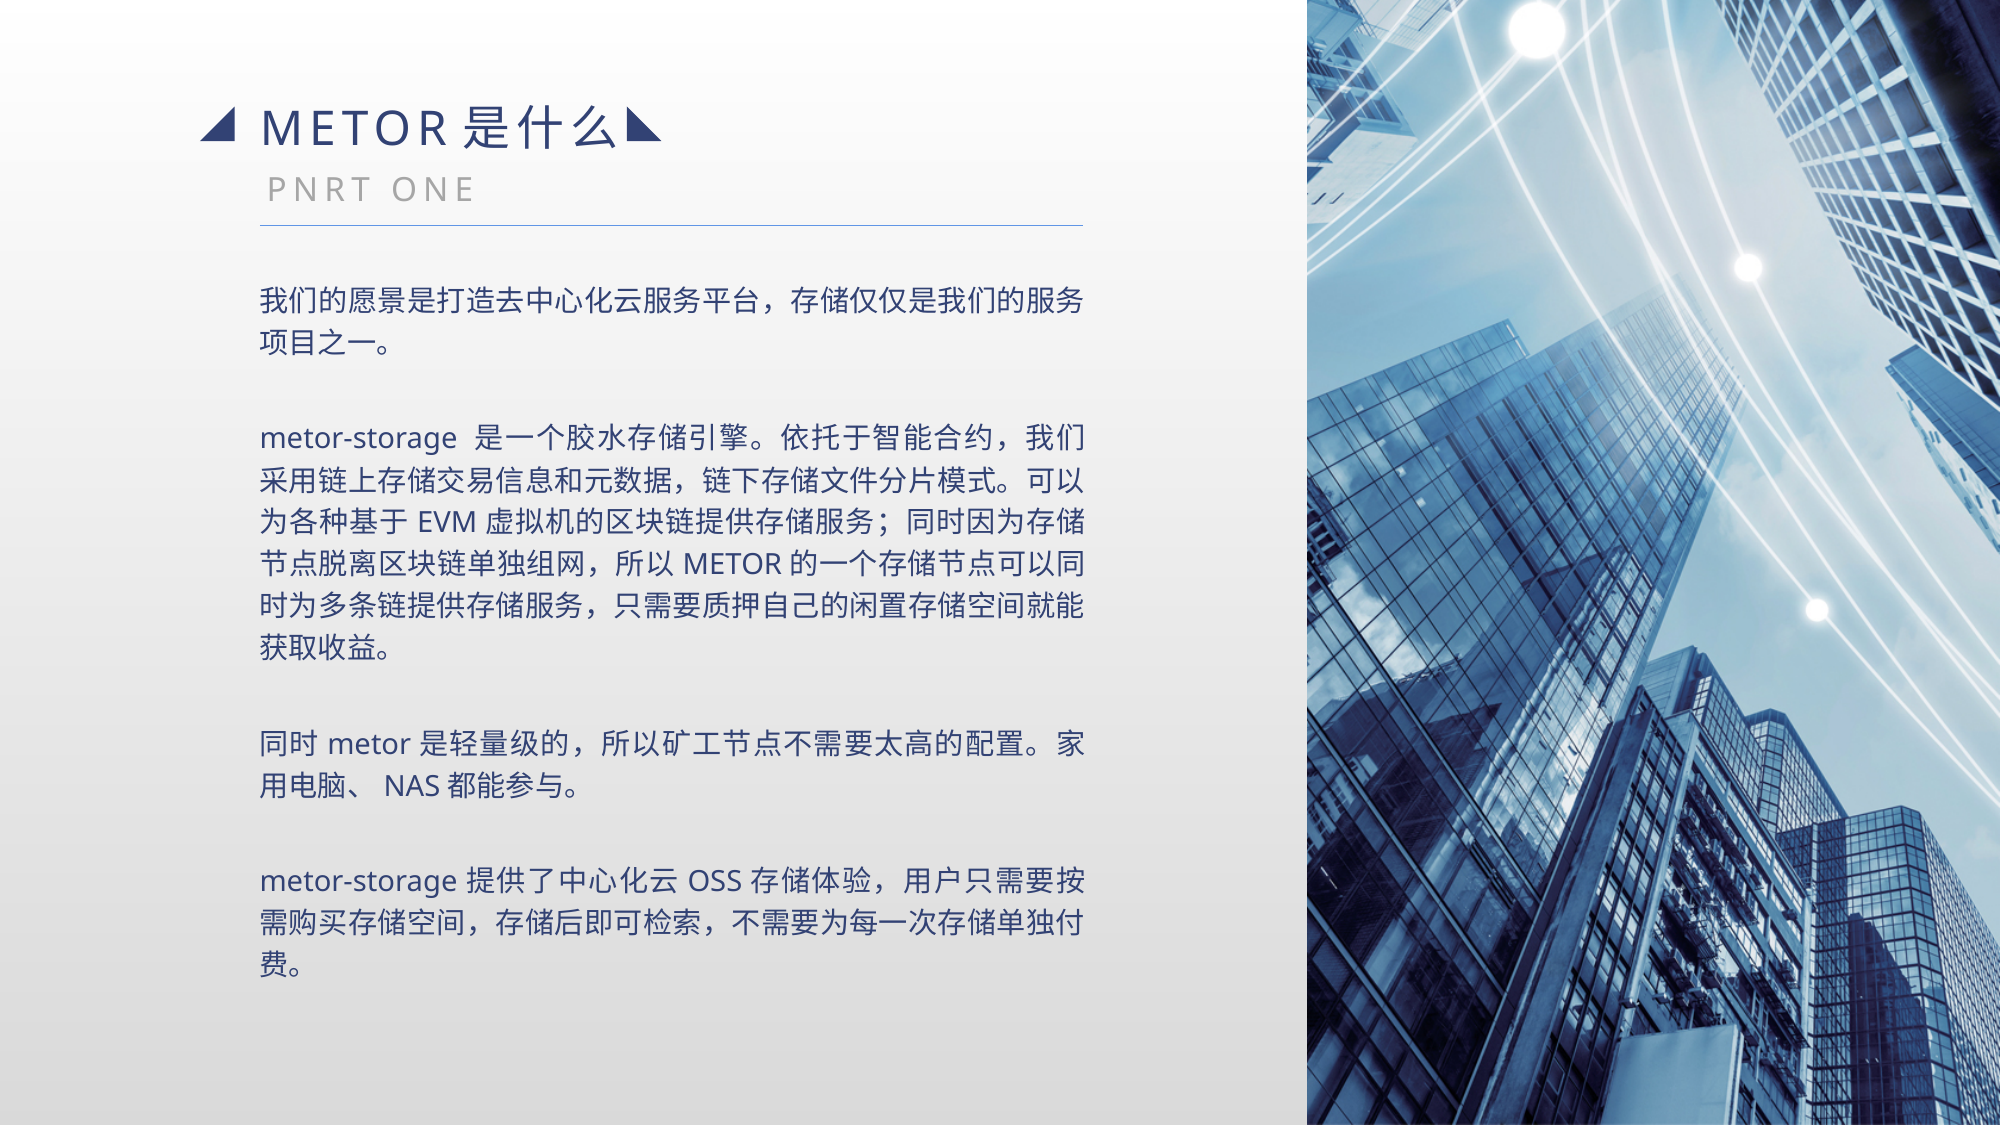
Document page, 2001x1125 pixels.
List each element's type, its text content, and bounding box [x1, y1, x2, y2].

text_box PNRT ONE [251, 144, 603, 233]
picture [1307, 0, 2000, 1125]
text_box 我们的愿景是打造去中心化云服务平台，存储仅仅是我们的服务项目之一。 metor-storage 是一个胶水存储引擎。依托于智能合约，我们采用链上存储交易信息和元数据，链下存储文件分片模式。可以为各种基于EVM虚拟机的区块链提供存储服务；同时因为存储节点脱离区块链单独组网，所以METOR的一个存储节点可以同时为多条链提供存储服务，只需要质押自己的闲置存储空间就能获取收益。 同时metor是轻量级的，所以矿工节点不需要太高的配置。家用电脑、NAS都能参与。 metor-storage提供了中心化云OSS存储体验，用户只需要按需购买存储空间，存储后即可检索，不需要为每一次存储单独付费。 [244, 267, 1101, 1044]
text_box METOR是什么 [244, 64, 657, 189]
text_box [625, 103, 664, 143]
text_box [197, 104, 236, 143]
